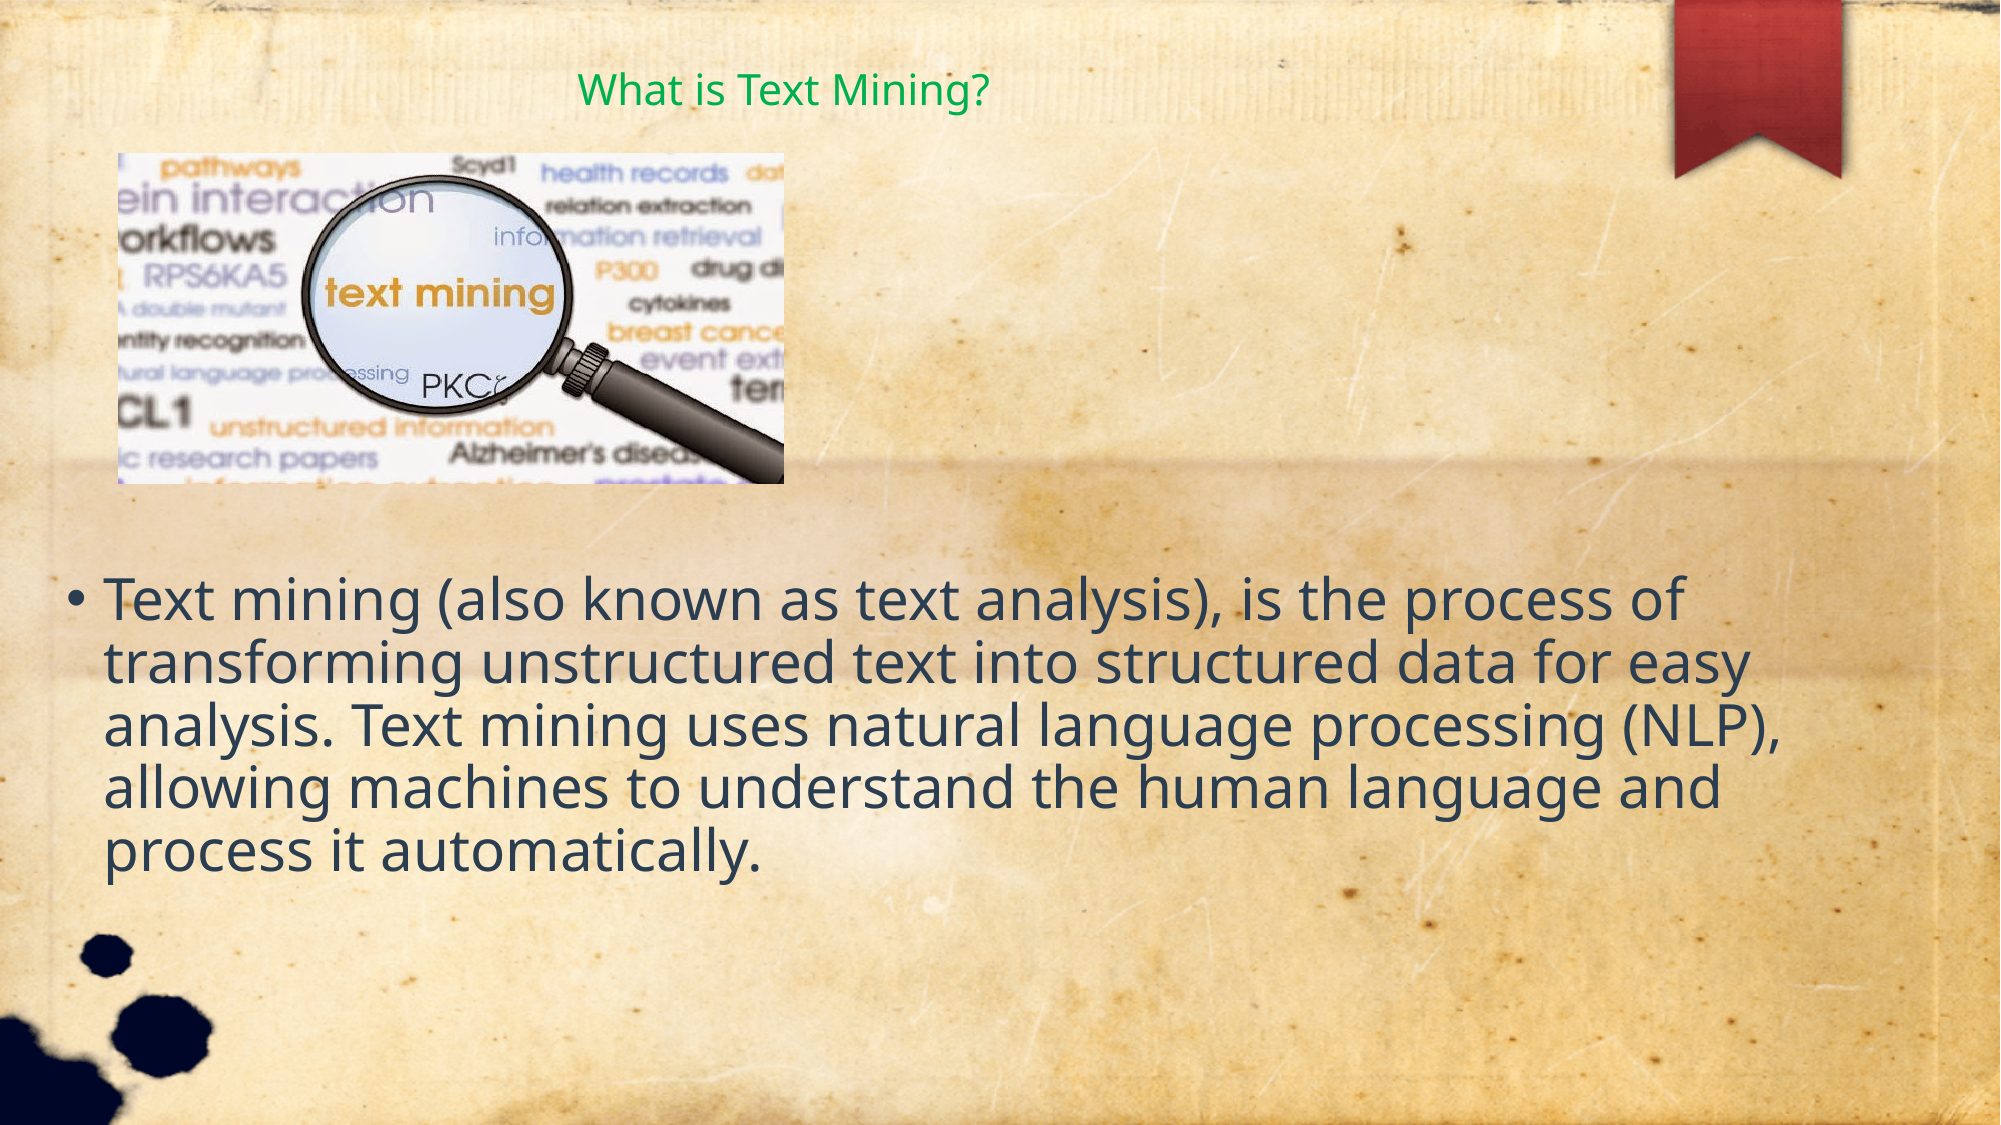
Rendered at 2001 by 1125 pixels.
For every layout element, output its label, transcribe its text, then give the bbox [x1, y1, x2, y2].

picture [0, 0, 2000, 1125]
text_box What is Text Mining? [0, 59, 1725, 222]
text_box Text mining (also known as text analysis), is the process of transforming unstructured text into structured data for easy analysis. Text mining uses natural language processing (NLP), allowing machines to understand the human language and process it automatically. [51, 562, 1807, 1014]
